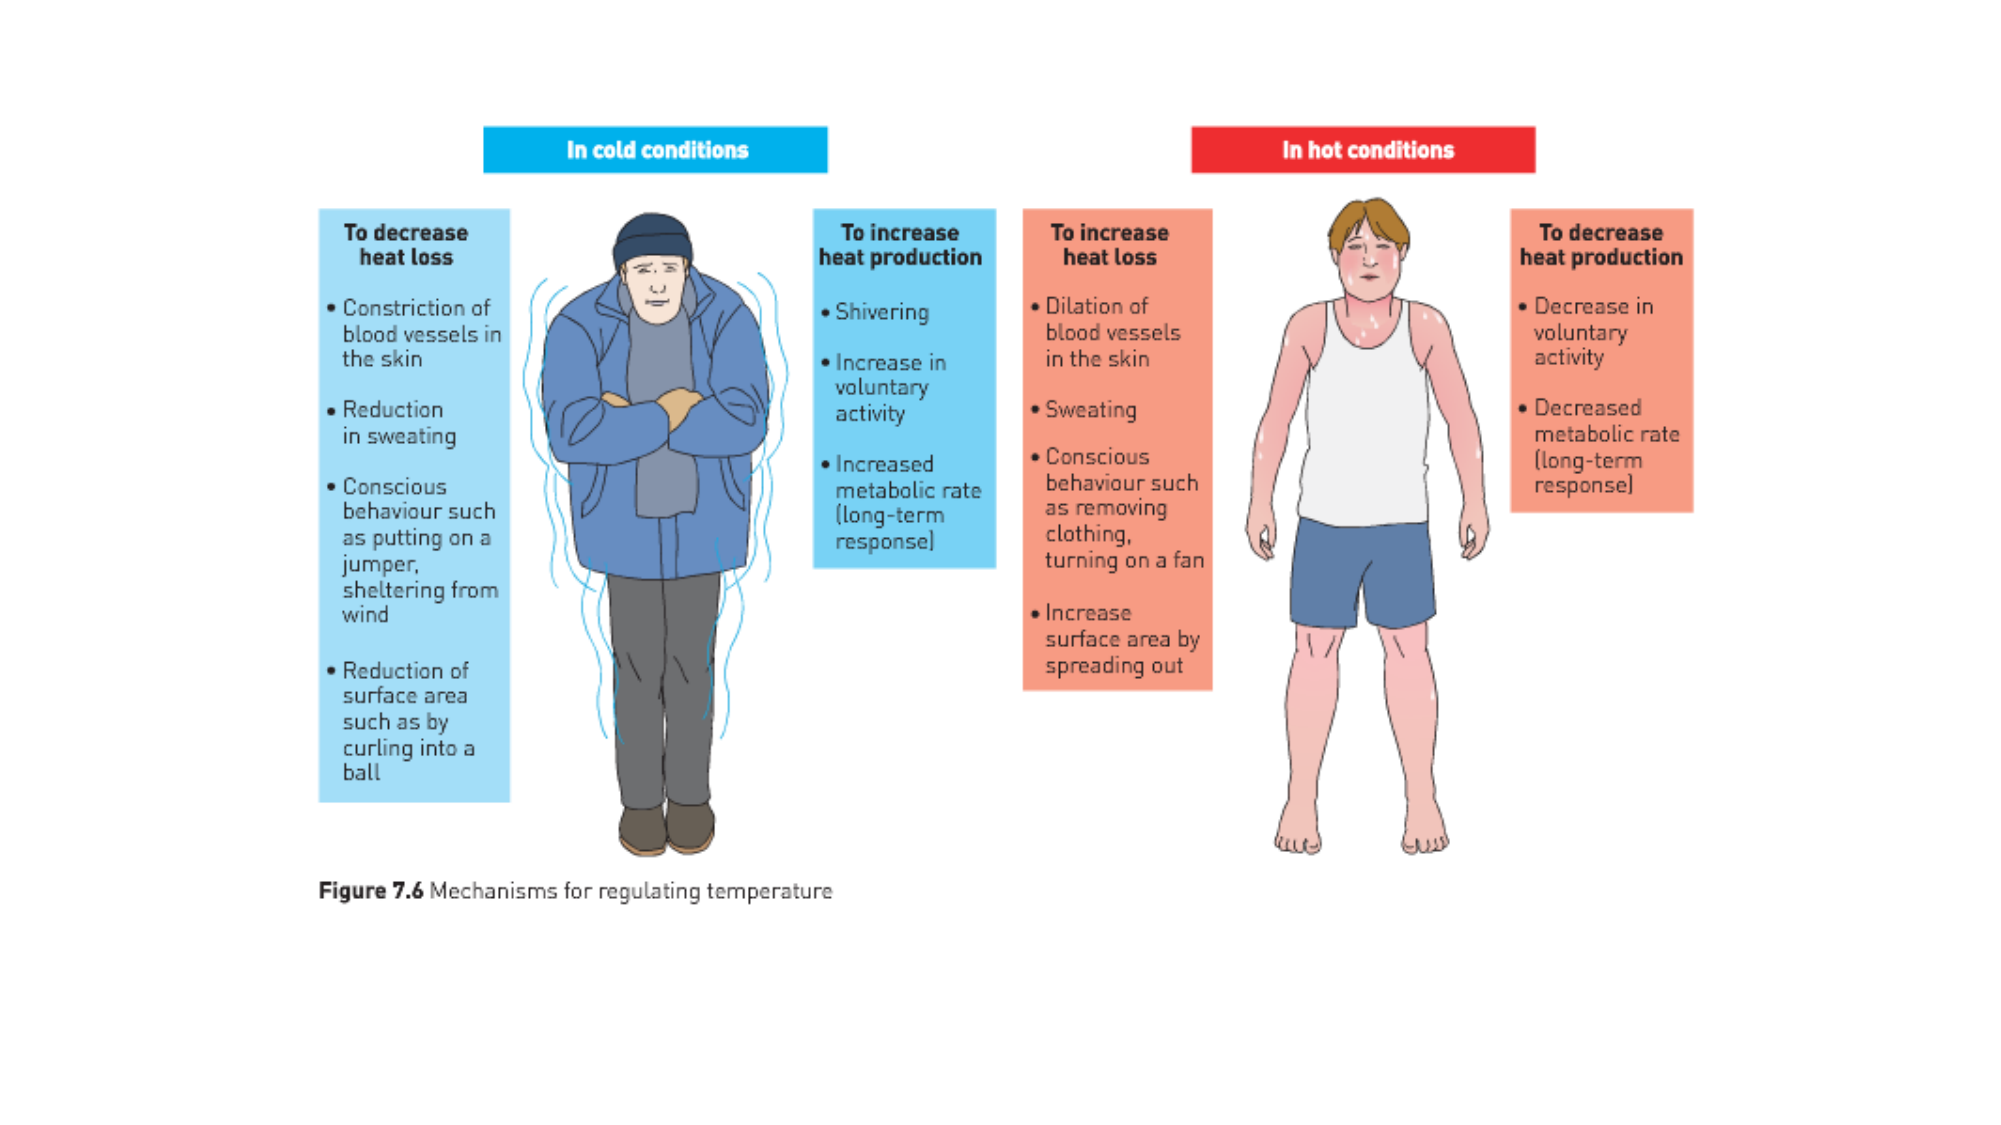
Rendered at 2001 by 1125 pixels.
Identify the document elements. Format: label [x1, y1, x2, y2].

picture [279, 113, 1715, 929]
